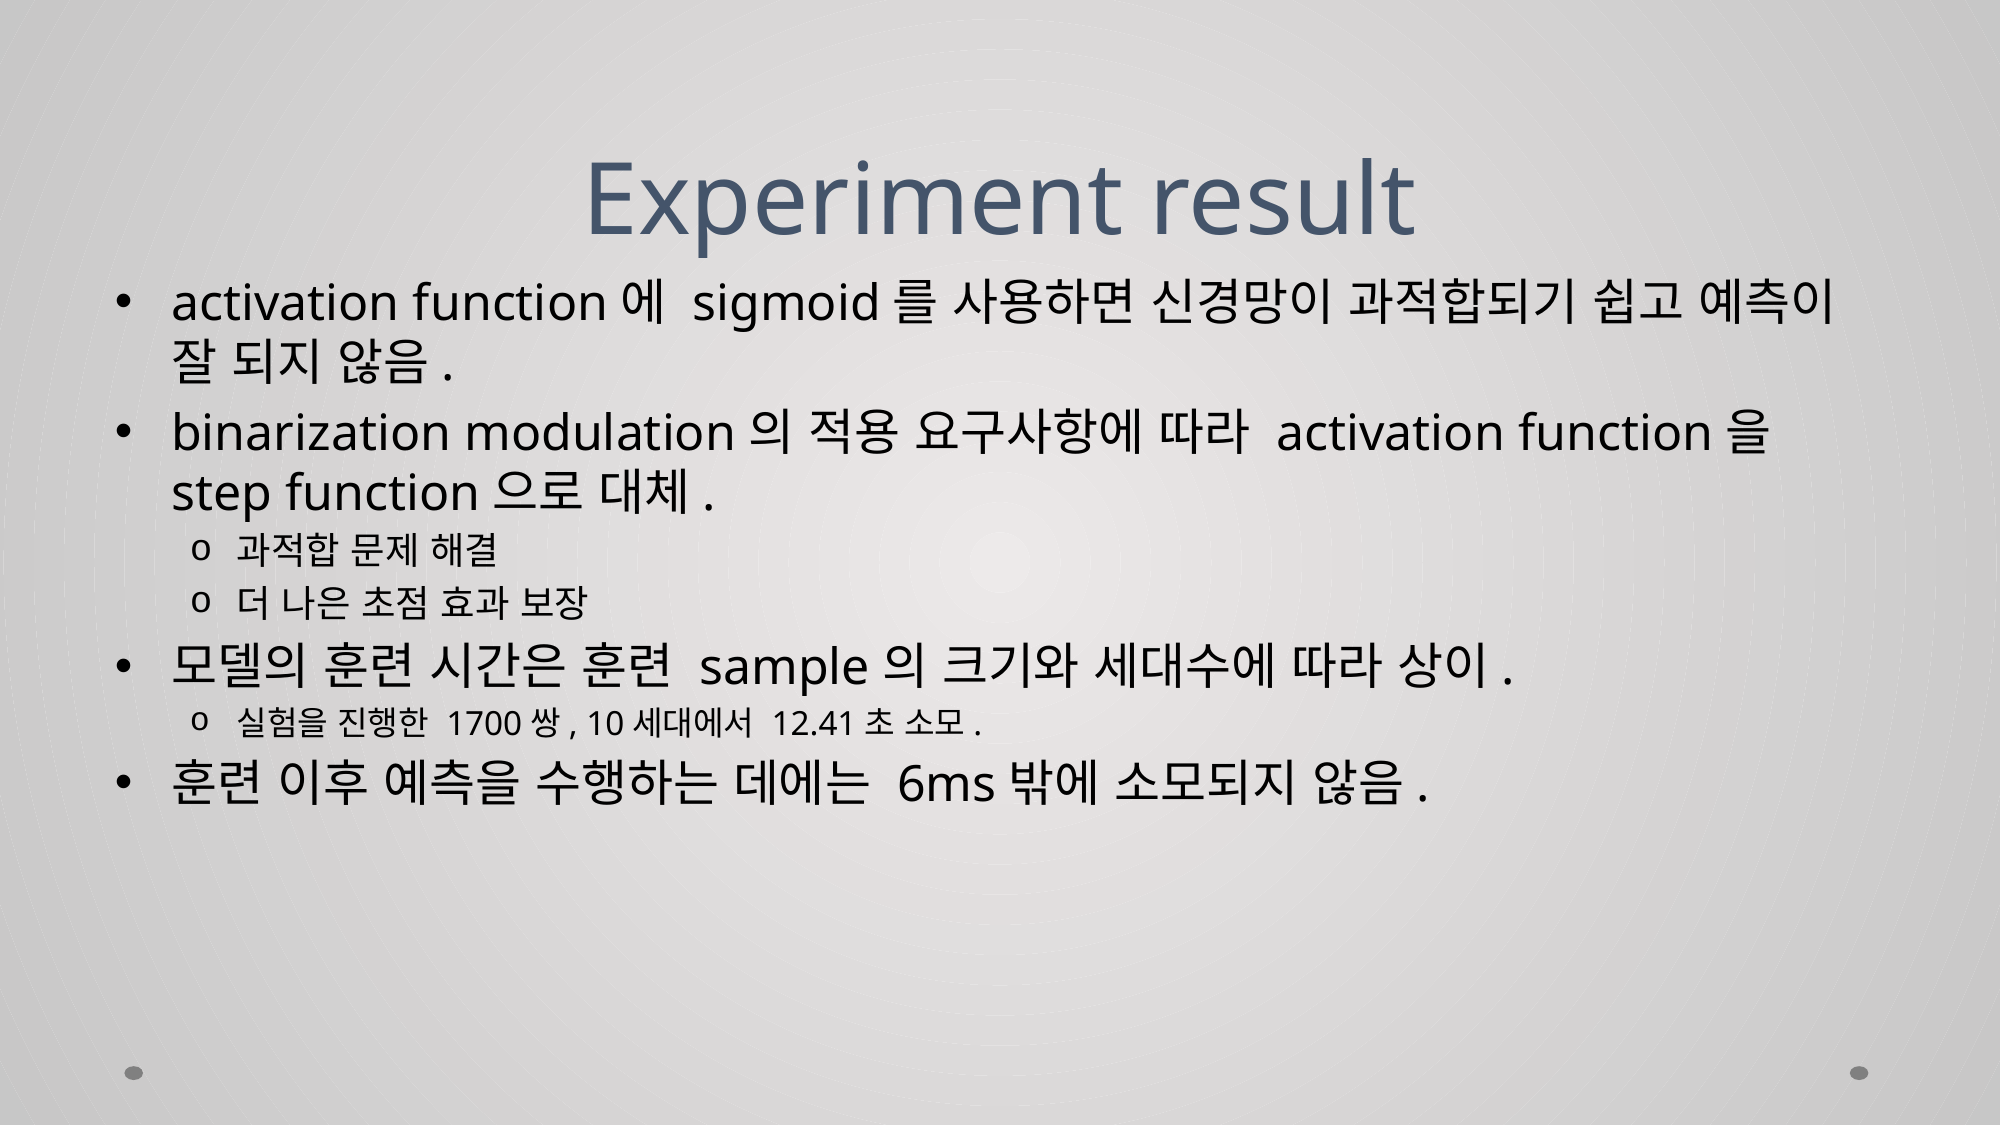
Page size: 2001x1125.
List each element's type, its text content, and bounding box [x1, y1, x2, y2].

title Experiment result [99, 0, 1900, 262]
list activation function에 sigmoid를 사용하면 신경망이 과적합되기 쉽고 예측이 잘 되지 않음. binarization modulation의 적용 요구사항에 따라 activation function을 step function으로 대체. 과적합 문제 해결 더 나은 초점 효과 보장 모델의 훈련 시간은 훈련 sample의 크기와 세대수에 따라 상이. 실험을 진행한 1700쌍, 10세대에서 12.41초 소모. 훈련 이후 예측을 수행하는 데에는 6ms밖에 소모되지 않음. [99, 262, 1900, 1056]
